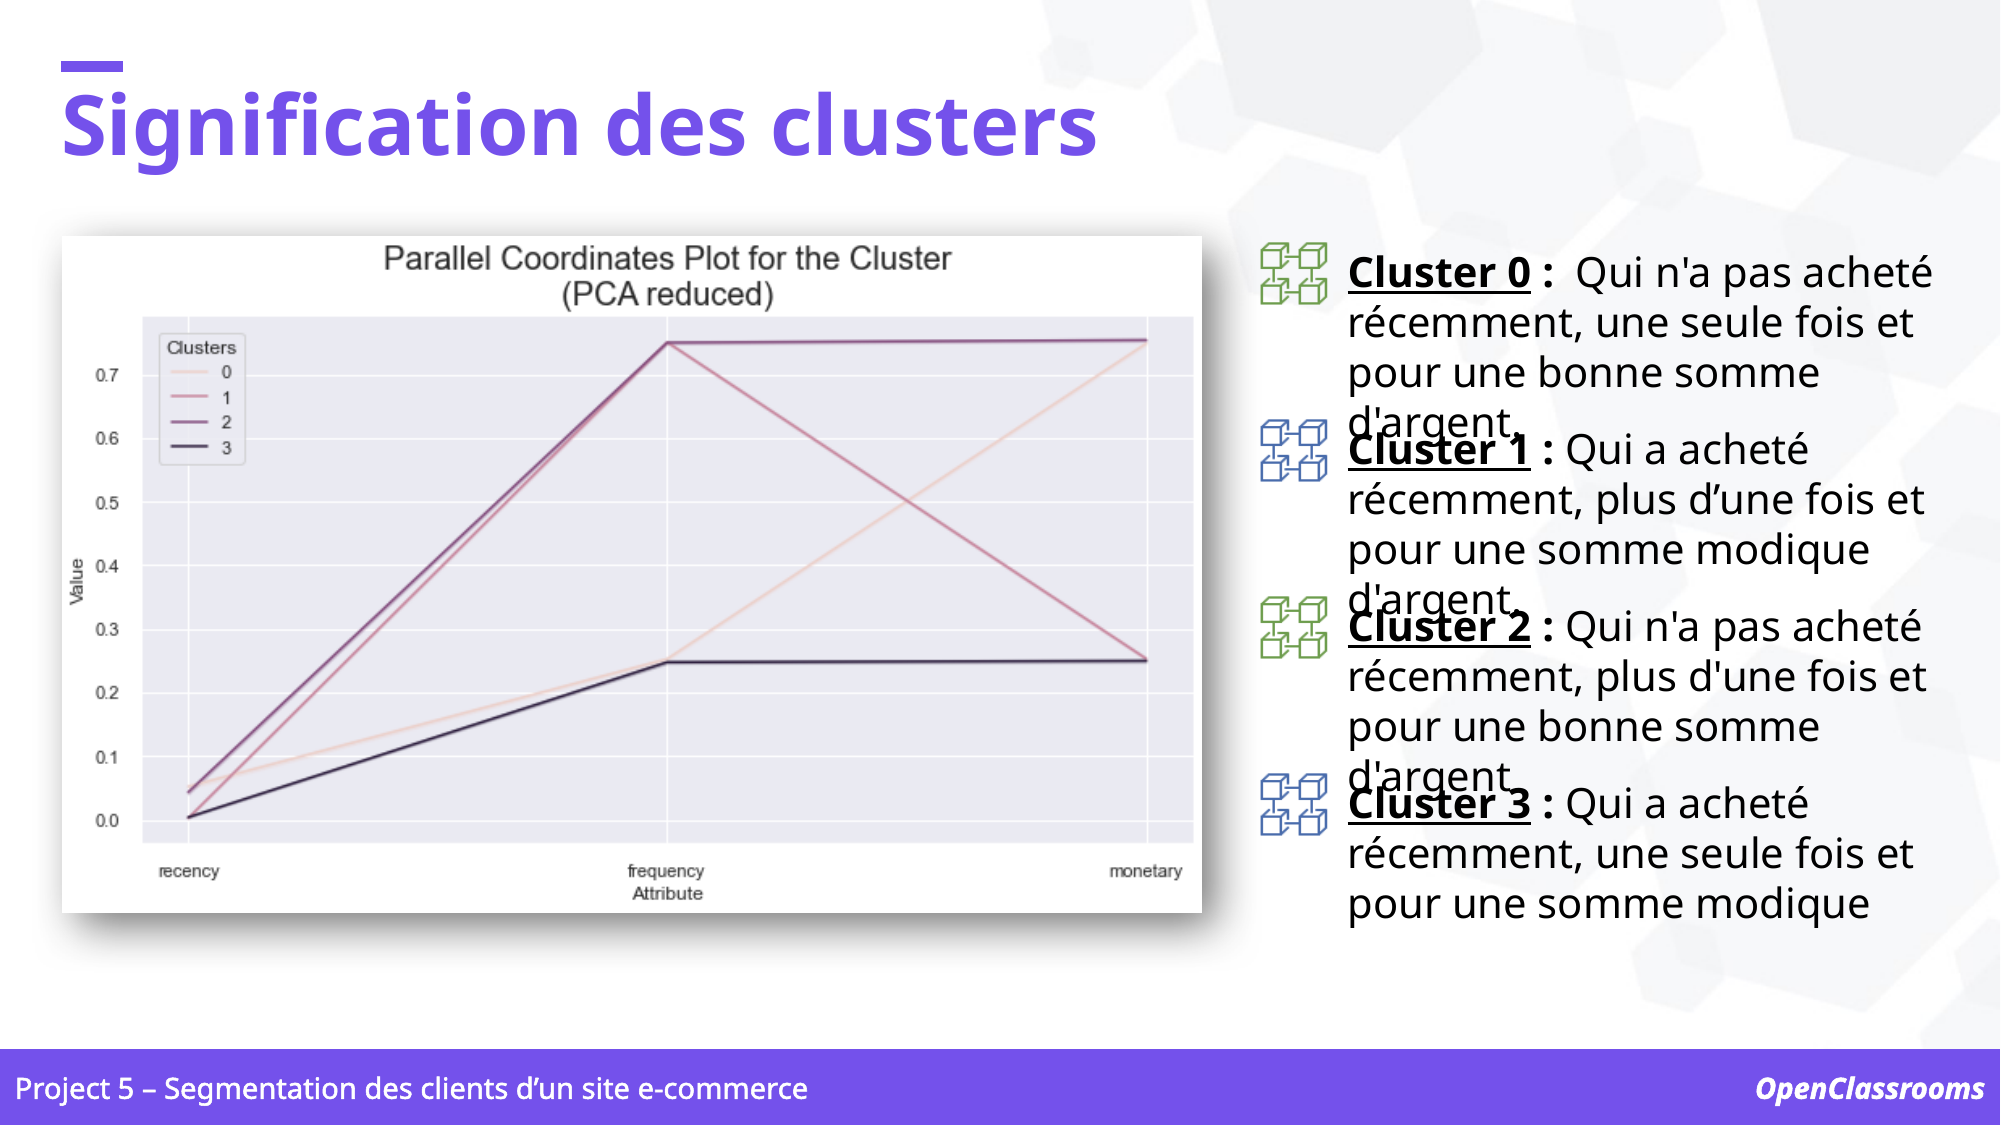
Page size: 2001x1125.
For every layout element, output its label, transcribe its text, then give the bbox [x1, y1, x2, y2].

text_box OpenClassrooms [1729, 1062, 2000, 1112]
text_box [61, 61, 123, 72]
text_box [1256, 415, 1982, 583]
text_box Project 5 – Segmentation des clients d’un site e-commerce [0, 1062, 1474, 1112]
text_box Signification des clusters [45, 70, 1572, 185]
picture [0, 0, 2001, 1125]
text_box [1256, 592, 1982, 759]
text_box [1256, 238, 1982, 406]
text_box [1256, 769, 1982, 936]
text_box [0, 1049, 2000, 1125]
